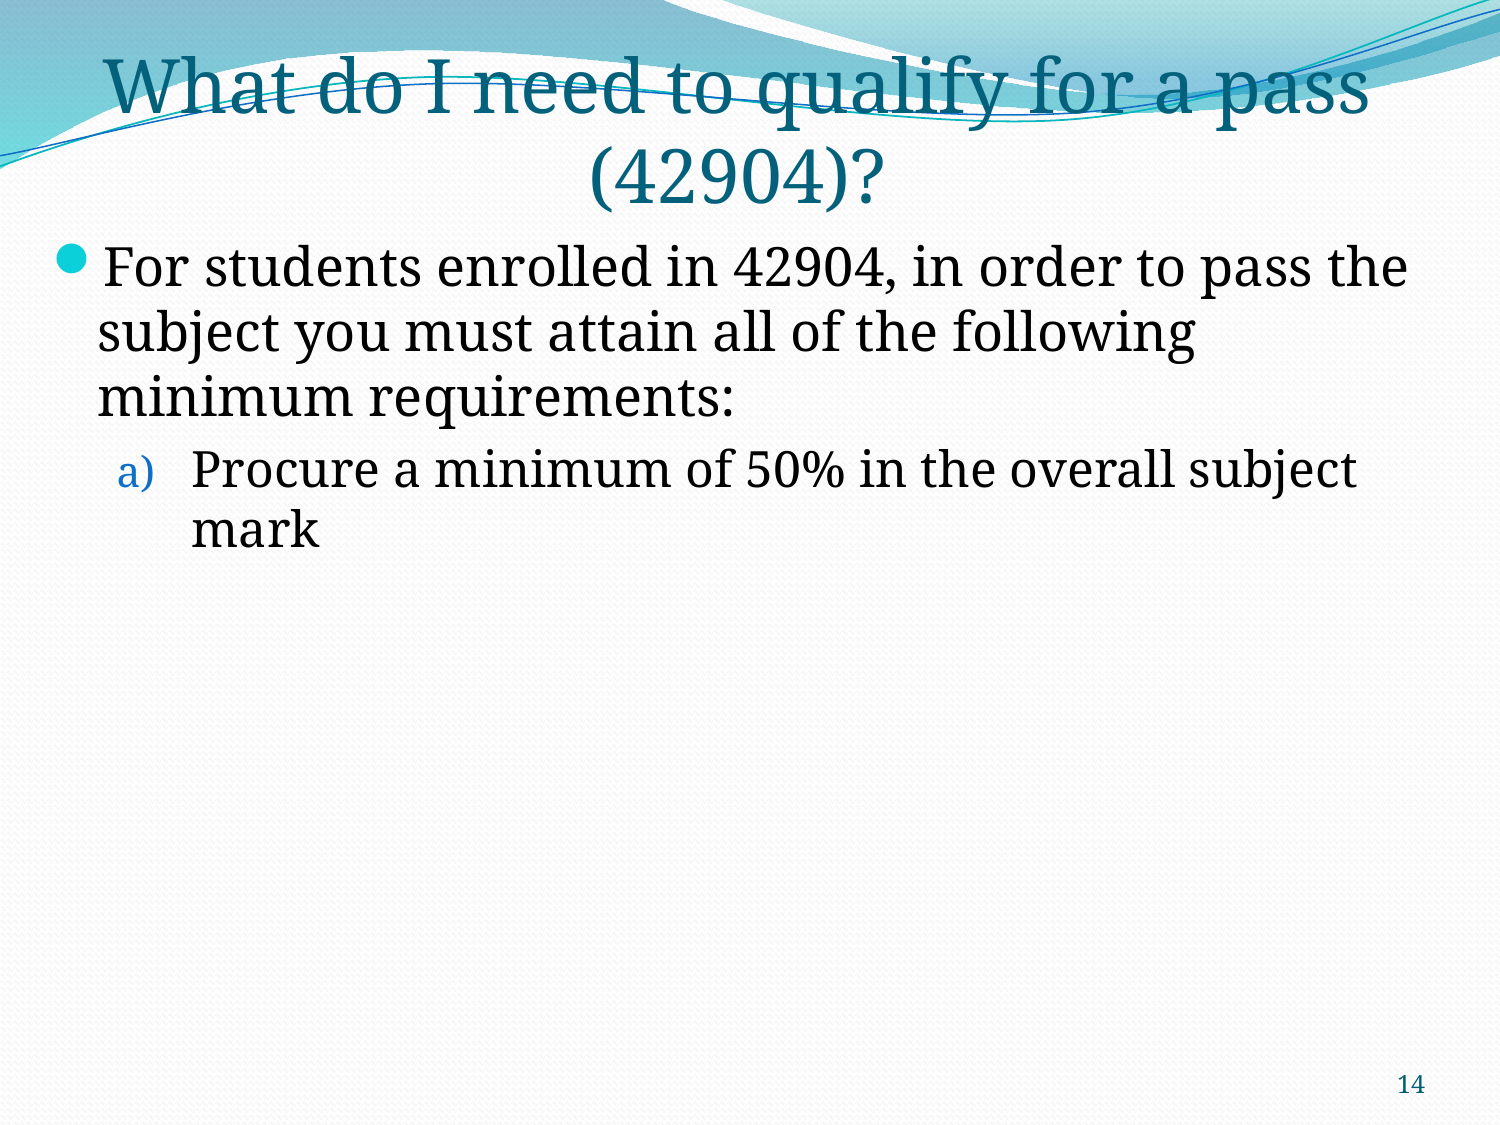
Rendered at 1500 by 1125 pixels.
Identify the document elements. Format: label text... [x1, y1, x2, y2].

list For students enrolled in 42904, in order to pass the subject you must attain all of the following minimum requirements: Procure a minimum of 50% in the overall subject mark [37, 224, 1463, 1100]
slide_number 14 [1299, 1042, 1425, 1103]
title What do I need to qualify for a pass (42904)? [6, 112, 1469, 219]
